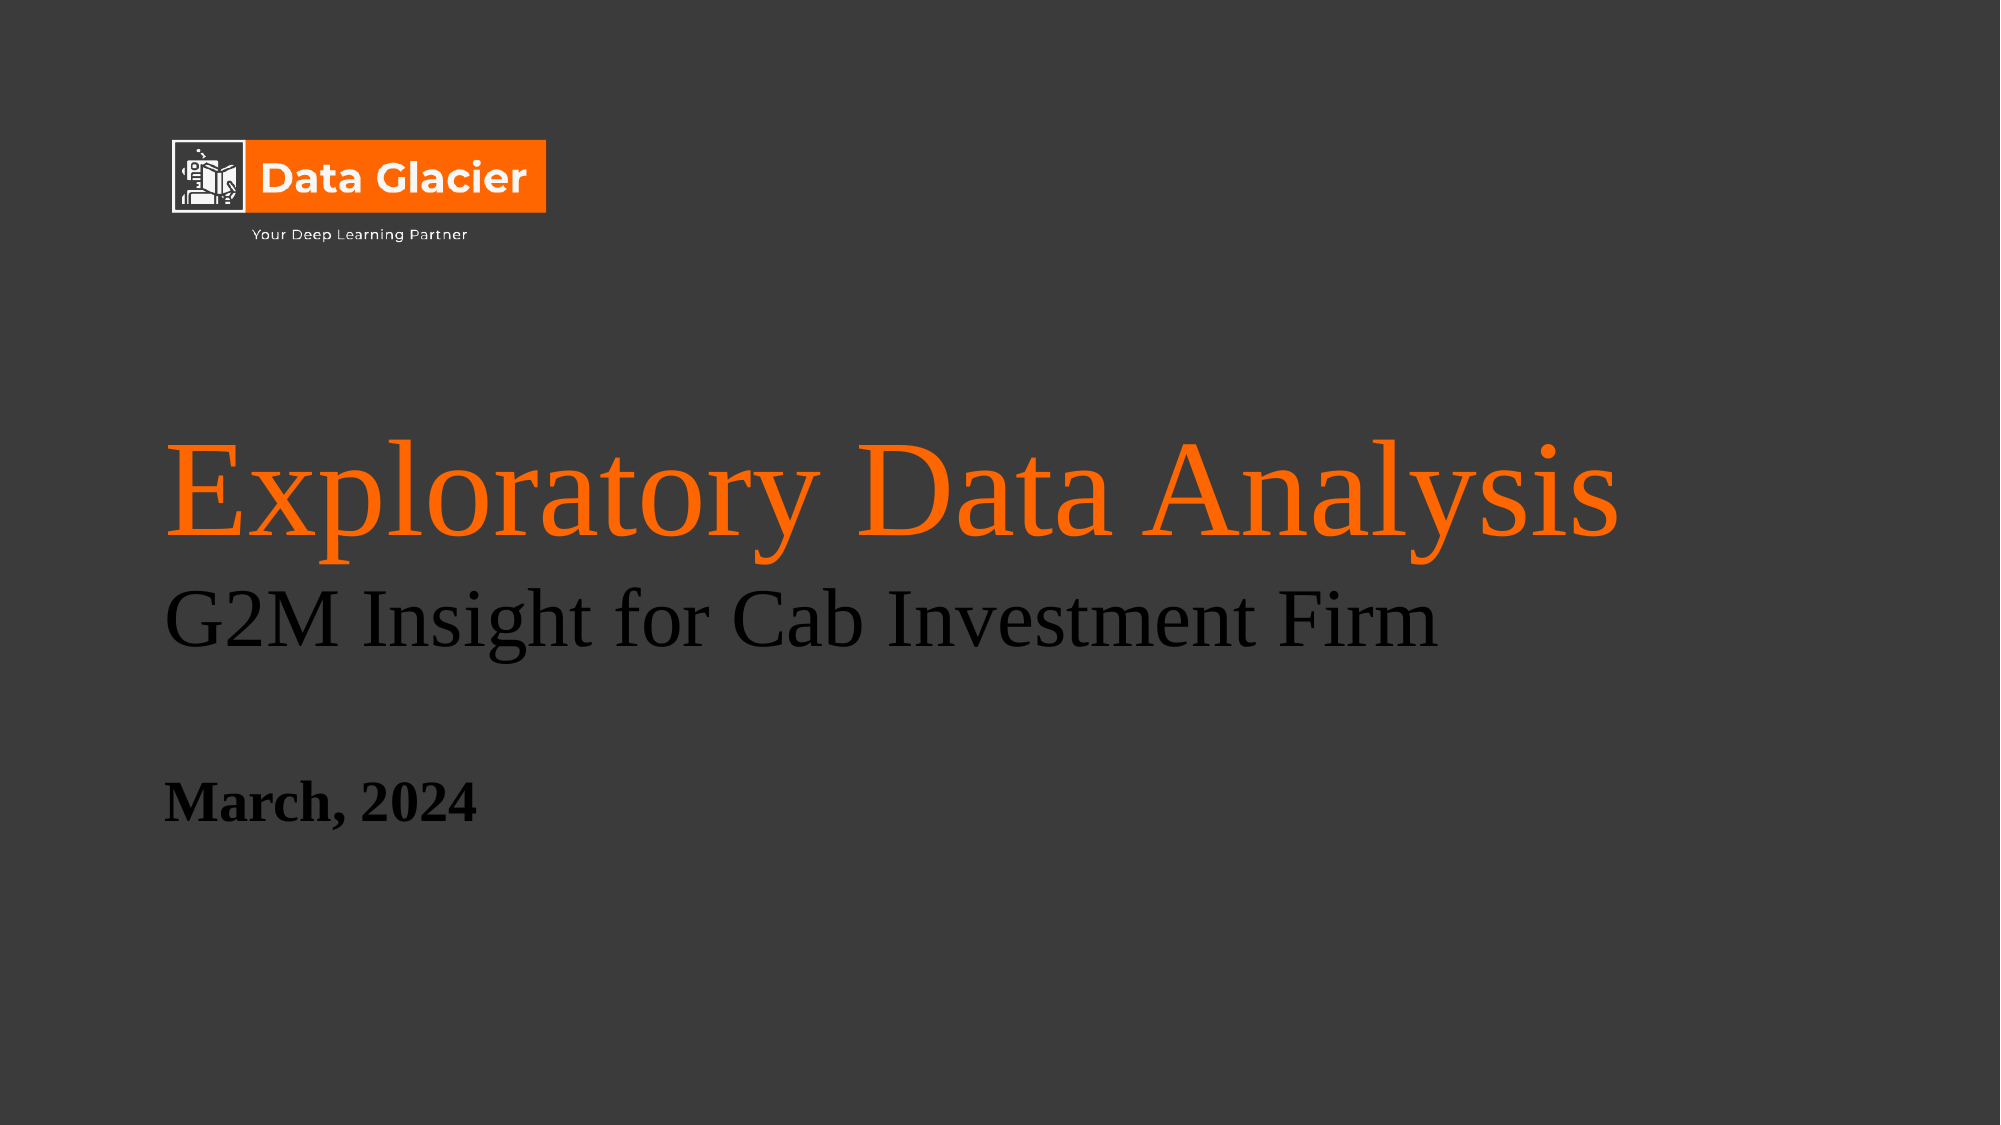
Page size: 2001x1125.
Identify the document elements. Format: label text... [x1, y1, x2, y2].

text_box Exploratory Data Analysis G2M Insight for Cab Investment Firm March, 2024 [150, 390, 1639, 841]
picture [168, 0, 550, 382]
